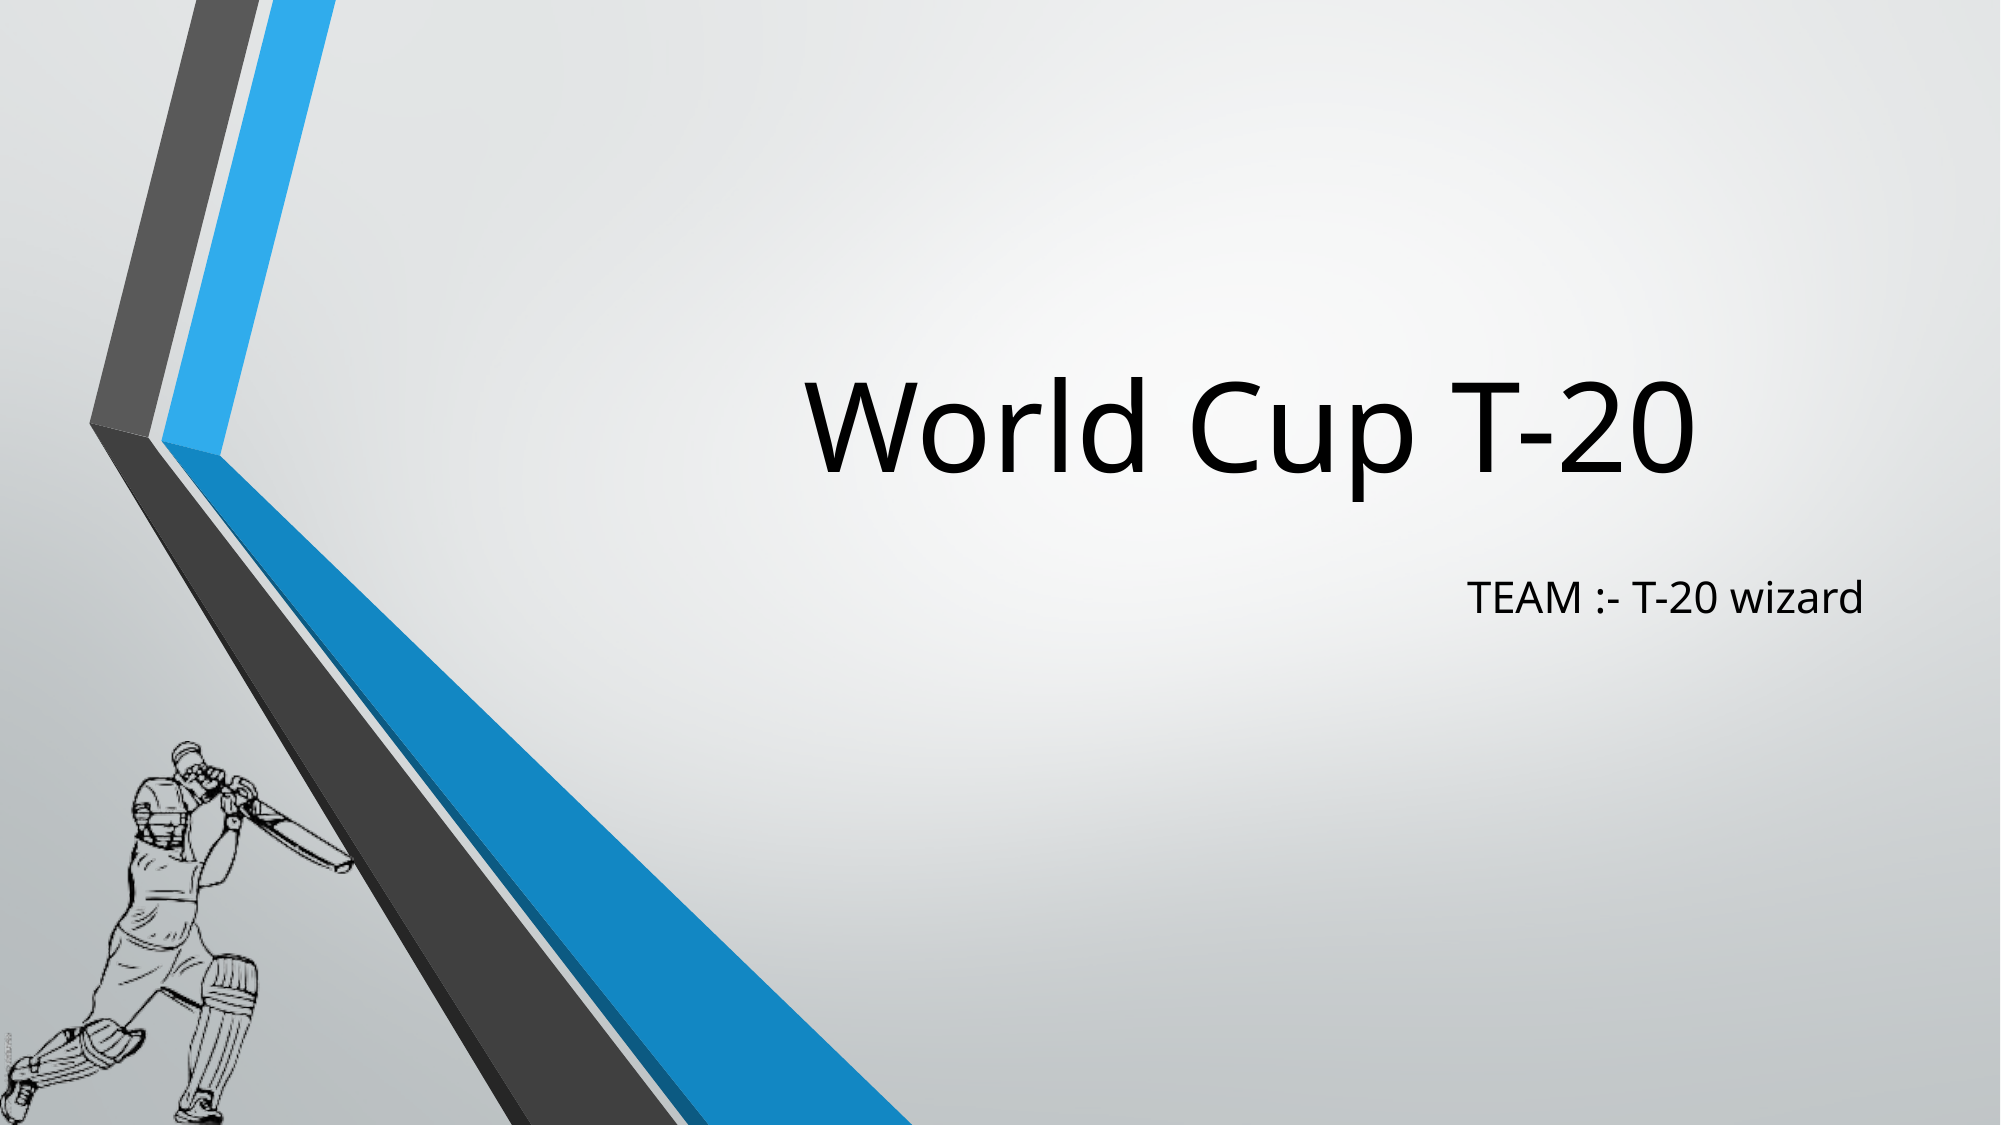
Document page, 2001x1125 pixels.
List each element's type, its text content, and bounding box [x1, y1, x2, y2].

subtitle TEAM :- T-20 wizard [1250, 562, 1880, 657]
title World Cup T-20 [308, 148, 1715, 505]
picture [0, 741, 354, 1125]
